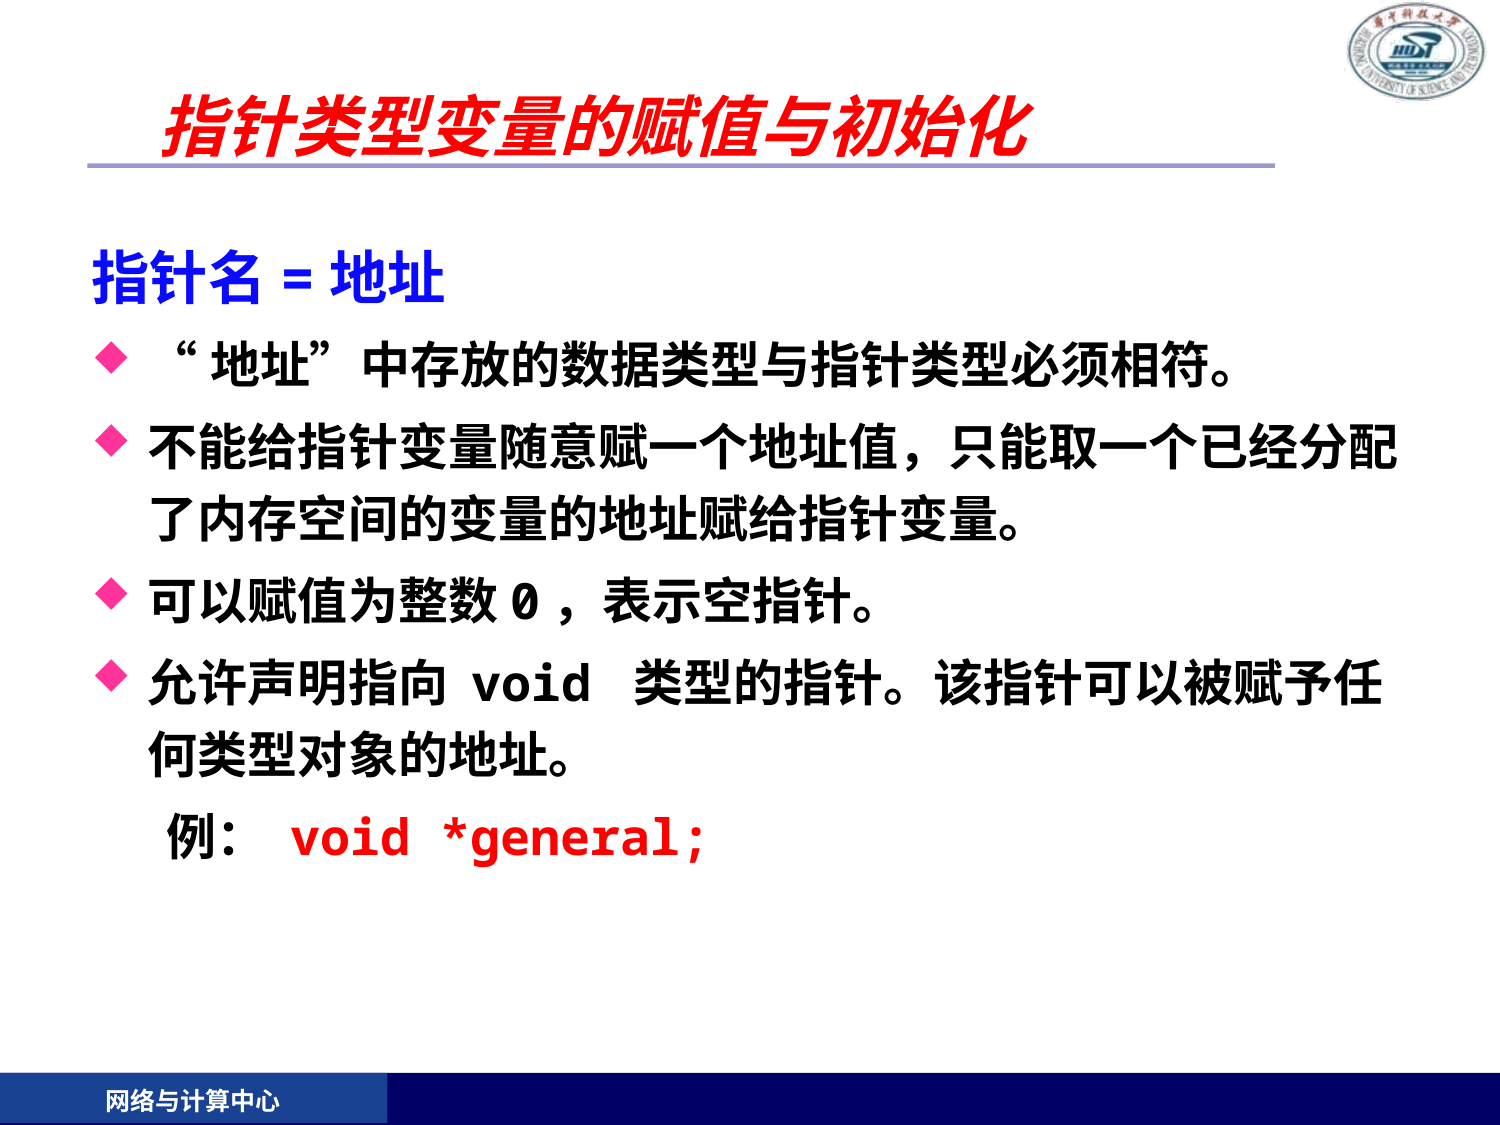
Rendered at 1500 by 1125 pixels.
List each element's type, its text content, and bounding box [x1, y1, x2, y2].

picture [1344, 0, 1489, 103]
slide_number 网络与计算中心 [17, 1078, 368, 1116]
title 指针类型变量的赋值与初始化 [144, 68, 1294, 182]
list 指针名=地址 “地址”中存放的数据类型与指针类型必须相符。 不能给指针变量随意赋一个地址值，只能取一个已经分配了内存空间的变量的地址赋给指针变量。 可以赋值为整数0，表示空指针。 允许声明指向 void 类型的指针。该指针可以被赋予任何类型对象的地址。 例： void *general; [76, 219, 1427, 975]
